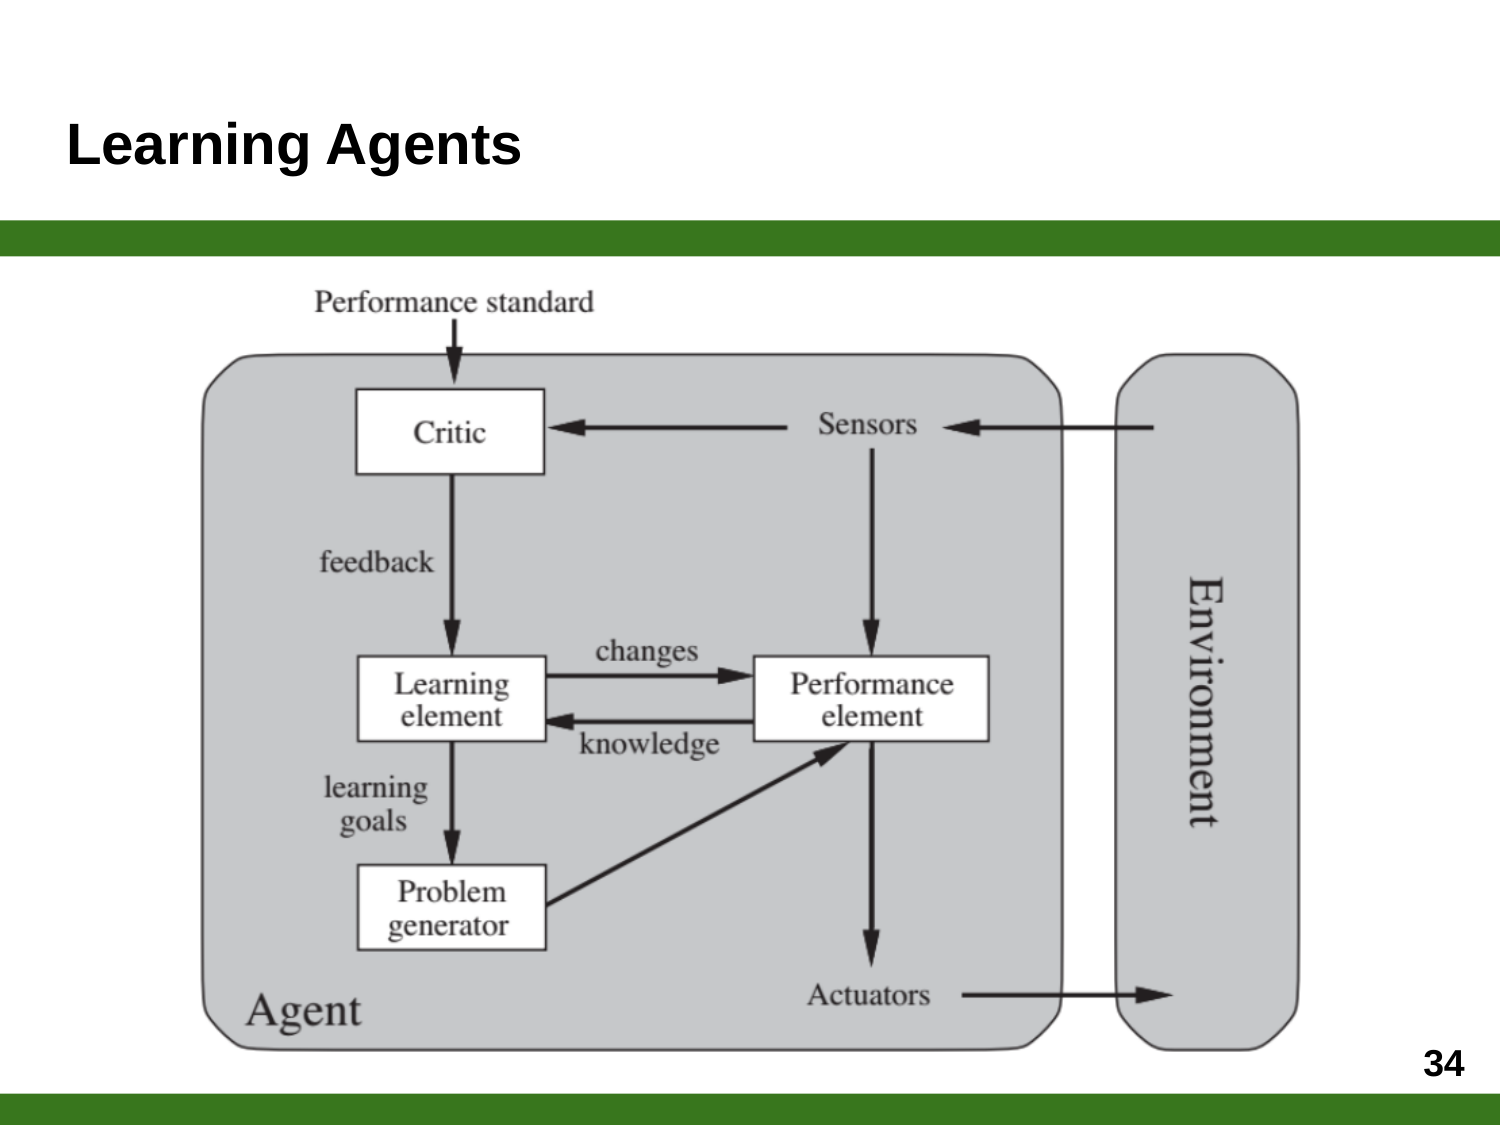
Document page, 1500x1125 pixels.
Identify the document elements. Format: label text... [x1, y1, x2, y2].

slide_number ‹#› [1389, 1019, 1480, 1106]
picture [168, 281, 1332, 1065]
title Learning Agents [51, 97, 1449, 223]
